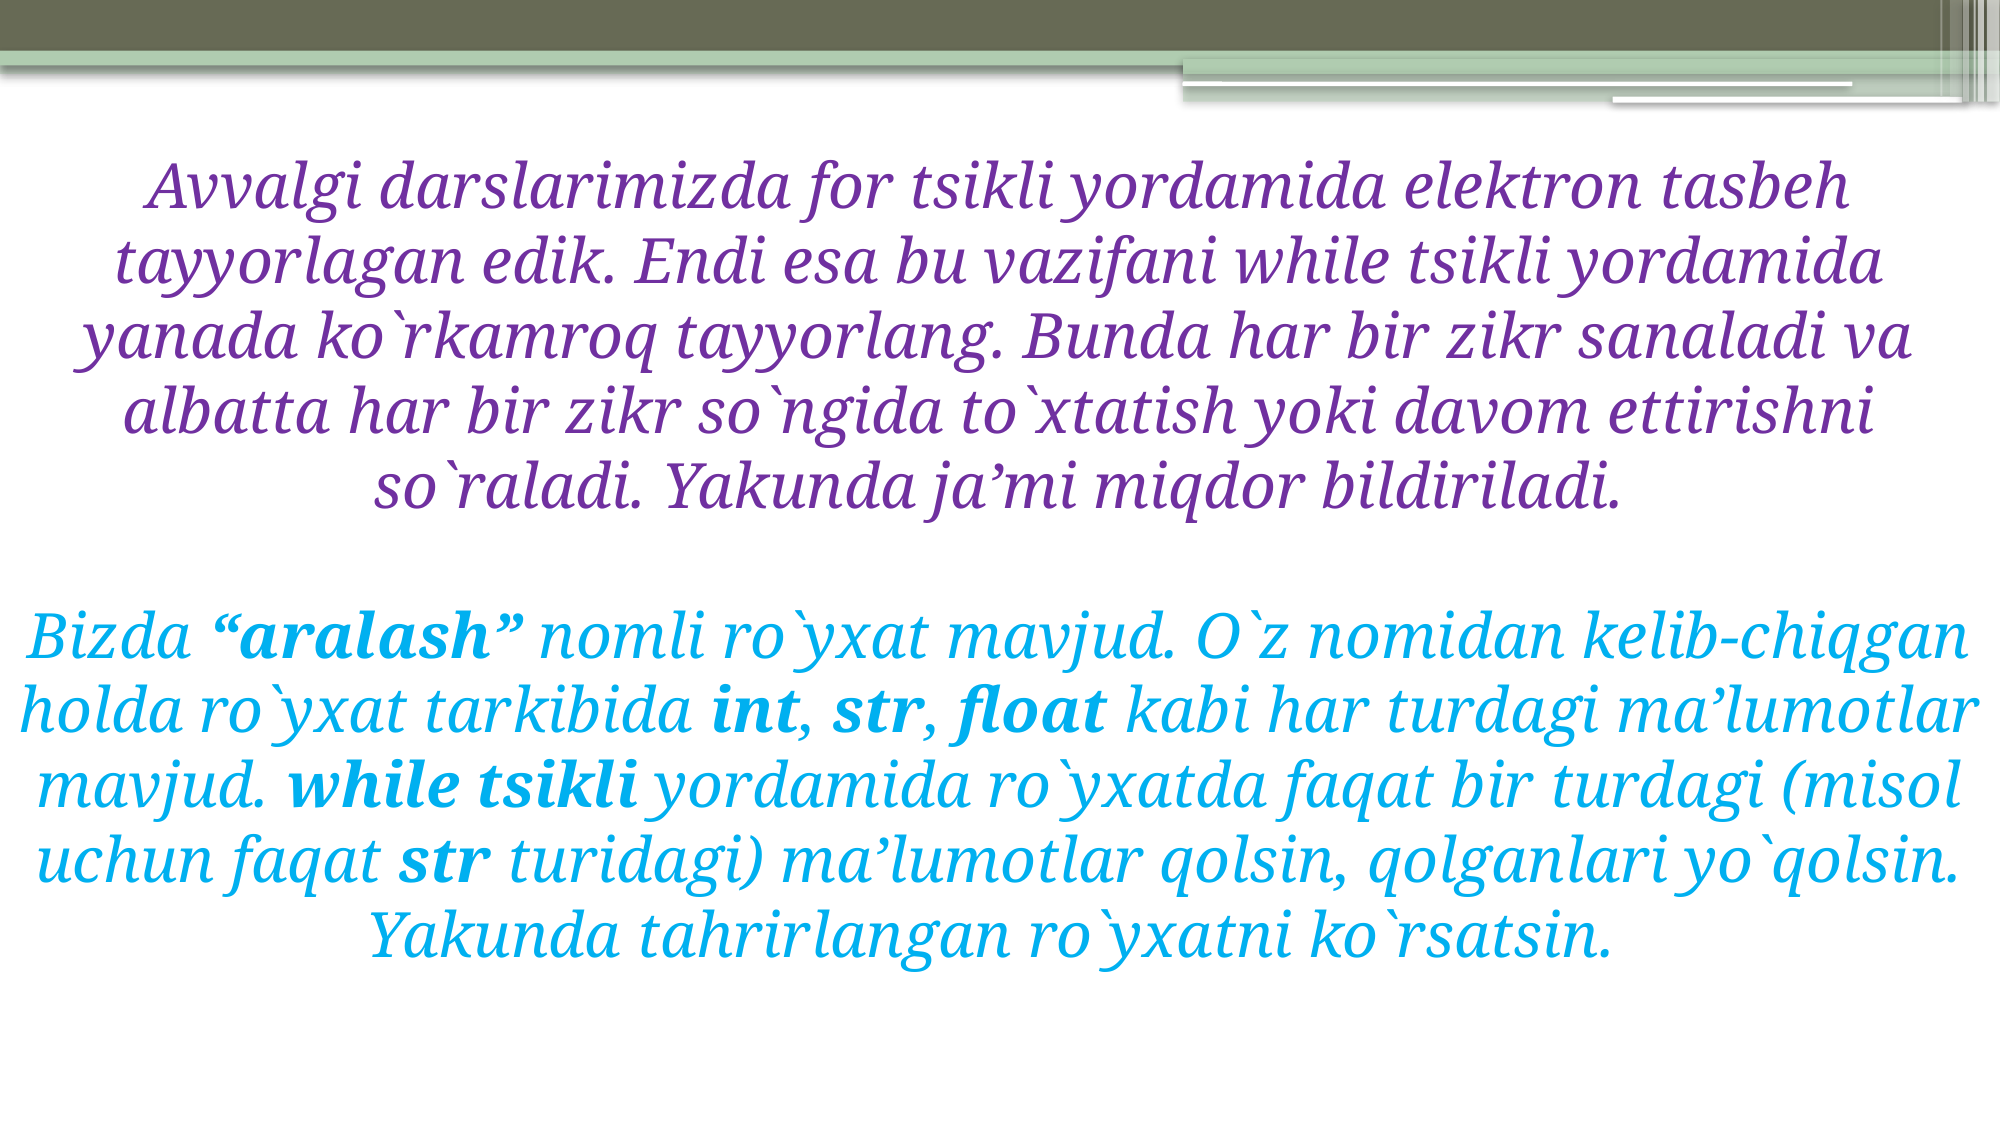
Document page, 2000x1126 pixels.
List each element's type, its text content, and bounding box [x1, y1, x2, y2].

text_box Avvalgi darslarimizda for tsikli yordamida elektron tasbeh tayyorlagan edik. Endi esa bu vazifani while tsikli yordamida yanada ko`rkamroq tayyorlang. Bunda har bir zikr sanaladi va albatta har bir zikr so`ngida to`xtatish yoki davom ettirishni so`raladi. Yakunda ja’mi miqdor bildiriladi. Bizda “aralash” nomli ro`yxat mavjud. O`z nomidan kelib-chiqgan holda ro`yxat tarkibida int, str, float kabi har turdagi ma’lumotlar mavjud. while tsikli yordamida ro`yxatda faqat bir turdagi (misol uchun faqat str turidagi) ma’lumotlar qolsin, qolganlari yo`qolsin. Yakunda tahrirlangan ro`yxatni ko`rsatsin. [0, 138, 2000, 978]
